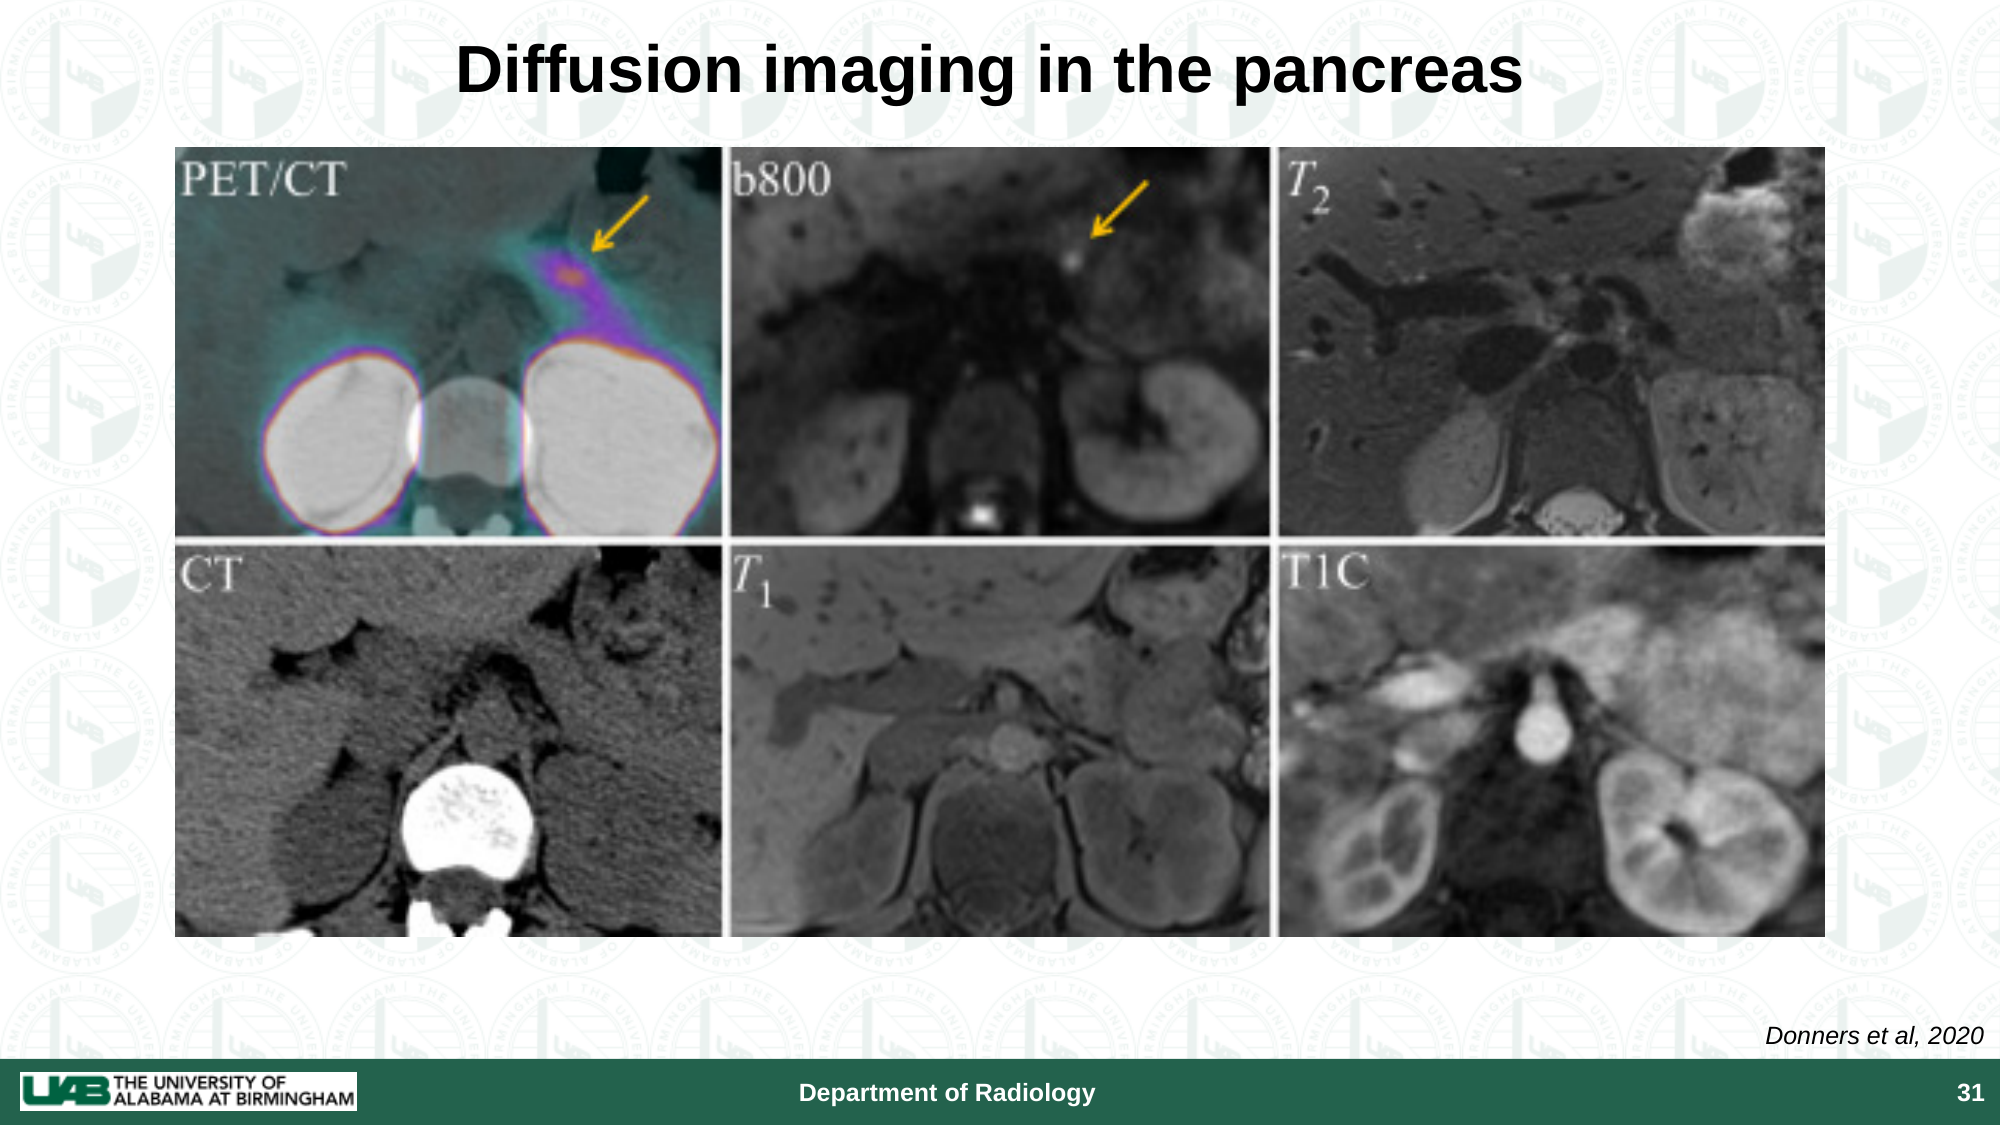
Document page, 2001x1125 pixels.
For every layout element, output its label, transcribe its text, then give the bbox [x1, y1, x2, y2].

slide_number 31 [1550, 1061, 2000, 1122]
text_box [0, 1058, 2000, 1125]
picture [175, 147, 1825, 937]
footer Department of Radiology [609, 1061, 1285, 1122]
text_box Diffusion imaging in the pancreas [127, 5, 1853, 115]
text_box Donners et al, 2020 [1750, 1012, 2000, 1057]
picture [20, 1072, 357, 1111]
